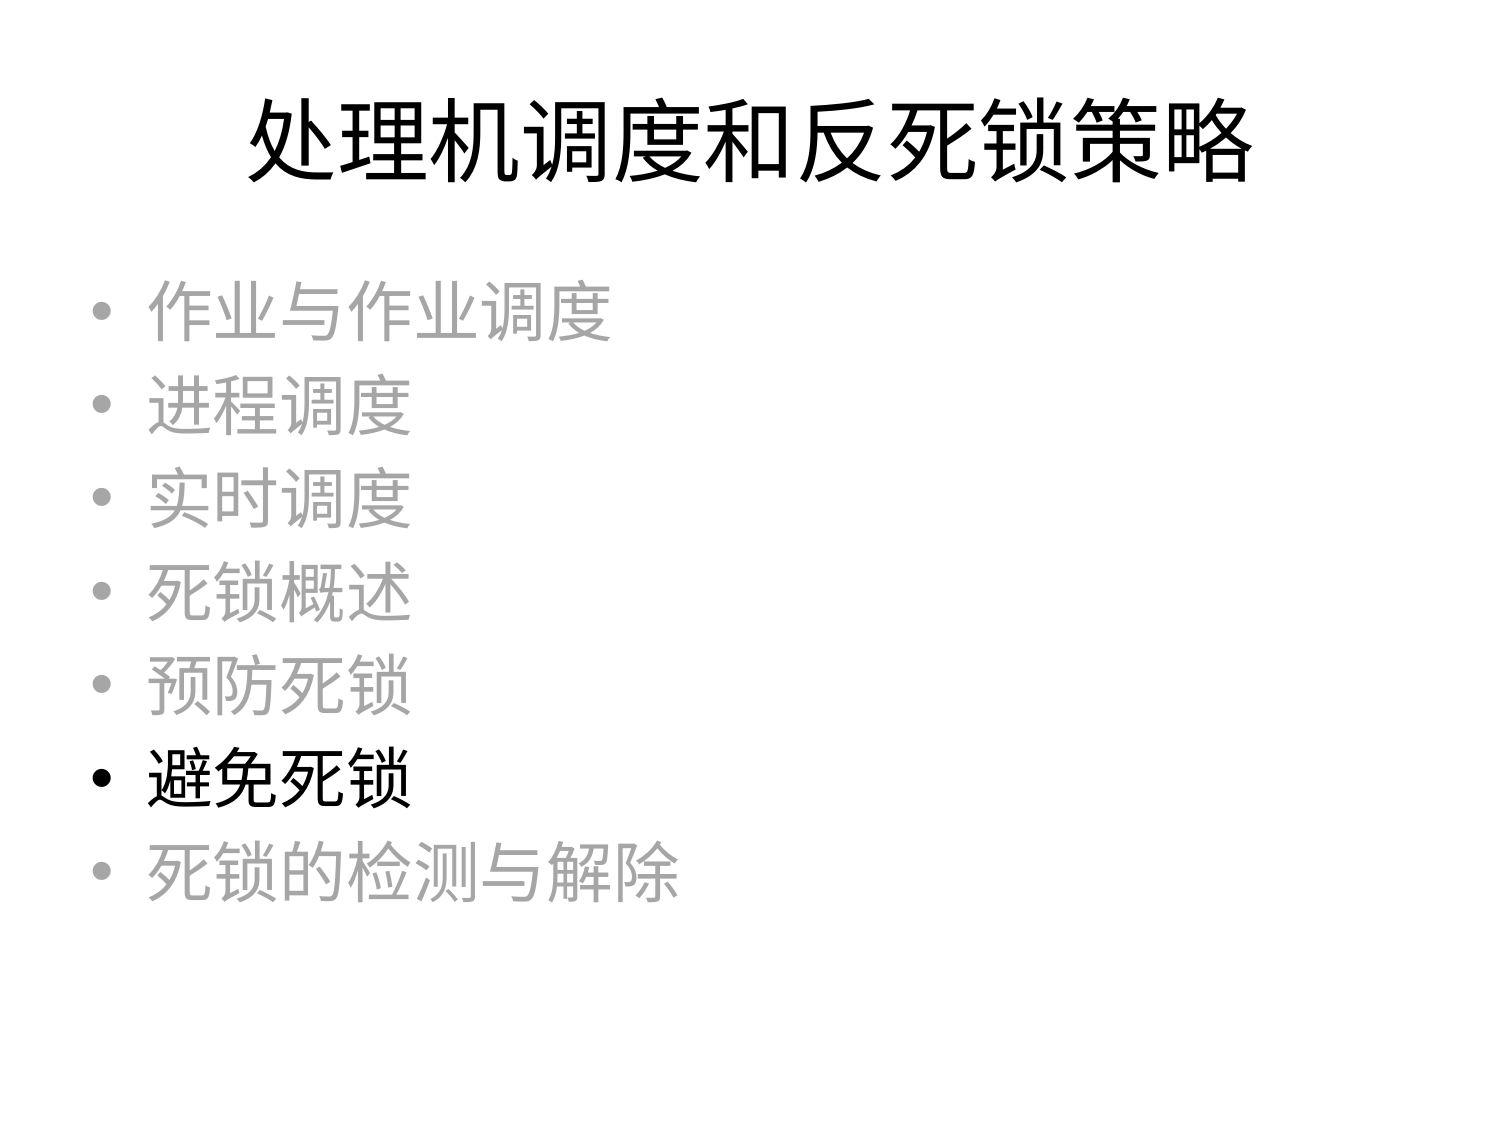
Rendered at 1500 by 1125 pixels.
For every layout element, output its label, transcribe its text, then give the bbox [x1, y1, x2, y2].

list 作业与作业调度 进程调度 实时调度 死锁概述 预防死锁 避免死锁 死锁的检测与解除 [75, 262, 1425, 1005]
title 处理机调度和反死锁策略 [75, 45, 1425, 233]
